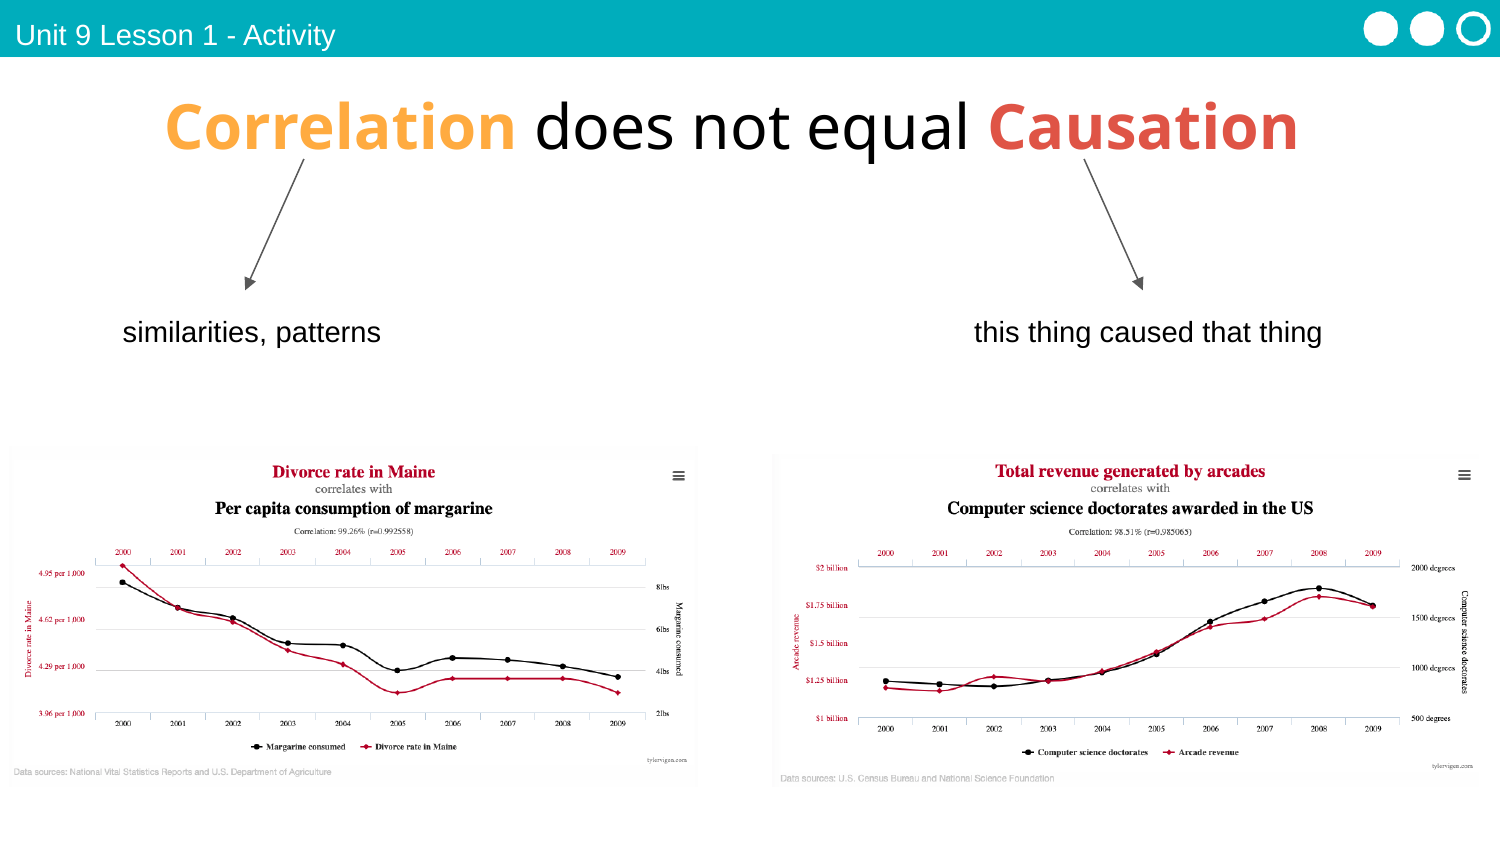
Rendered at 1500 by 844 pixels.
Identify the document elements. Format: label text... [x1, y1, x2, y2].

text_box this thing caused that thing [959, 298, 1407, 369]
picture [0, 0, 1500, 844]
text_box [244, 158, 305, 291]
text_box Correlation does not equal Causation [63, 71, 1401, 171]
text_box Unit 9 Lesson 1 - Activity [0, 0, 750, 58]
text_box similarities, patterns [107, 298, 442, 369]
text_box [1083, 158, 1143, 291]
